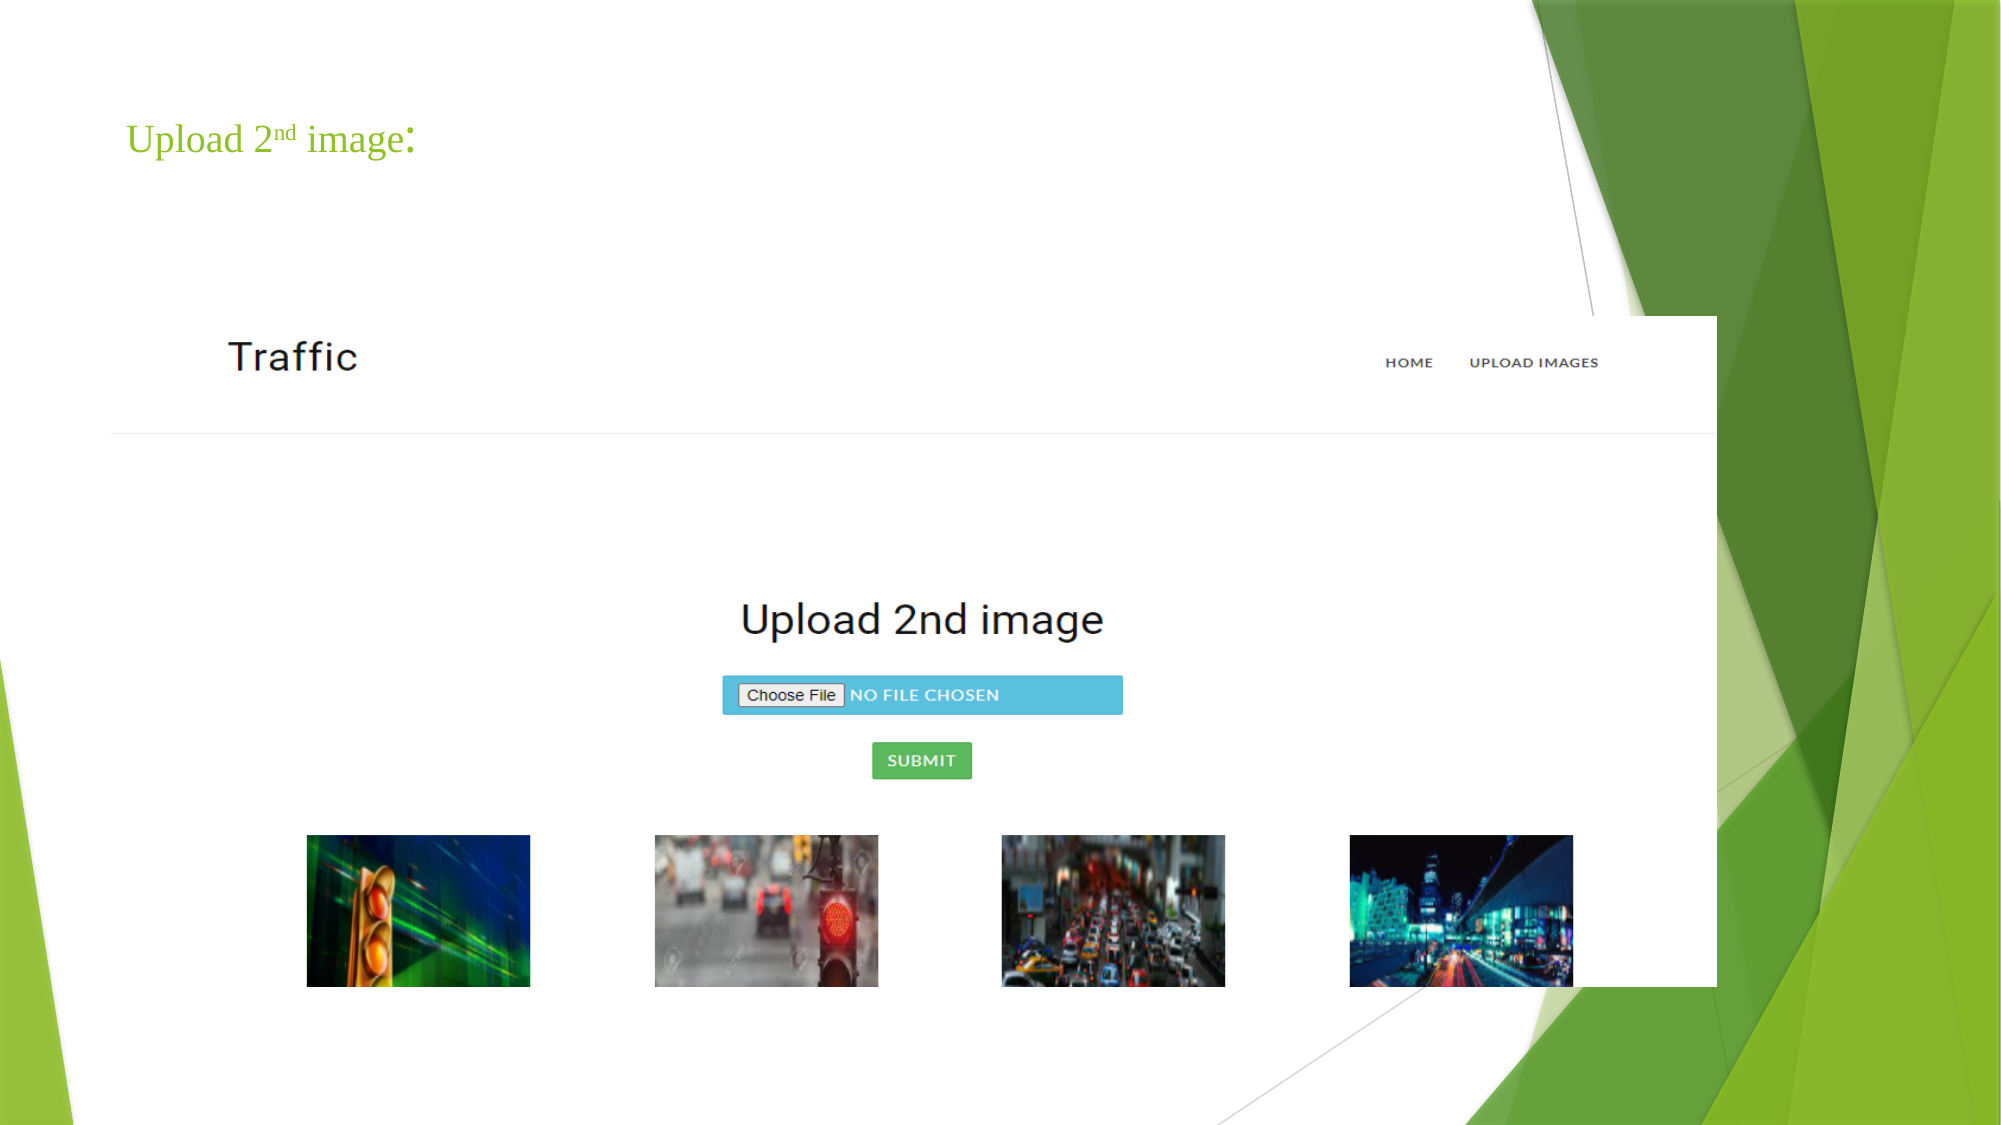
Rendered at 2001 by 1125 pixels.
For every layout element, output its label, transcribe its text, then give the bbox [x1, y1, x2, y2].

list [110, 316, 1717, 988]
title Upload 2nd image: [111, 99, 1522, 224]
